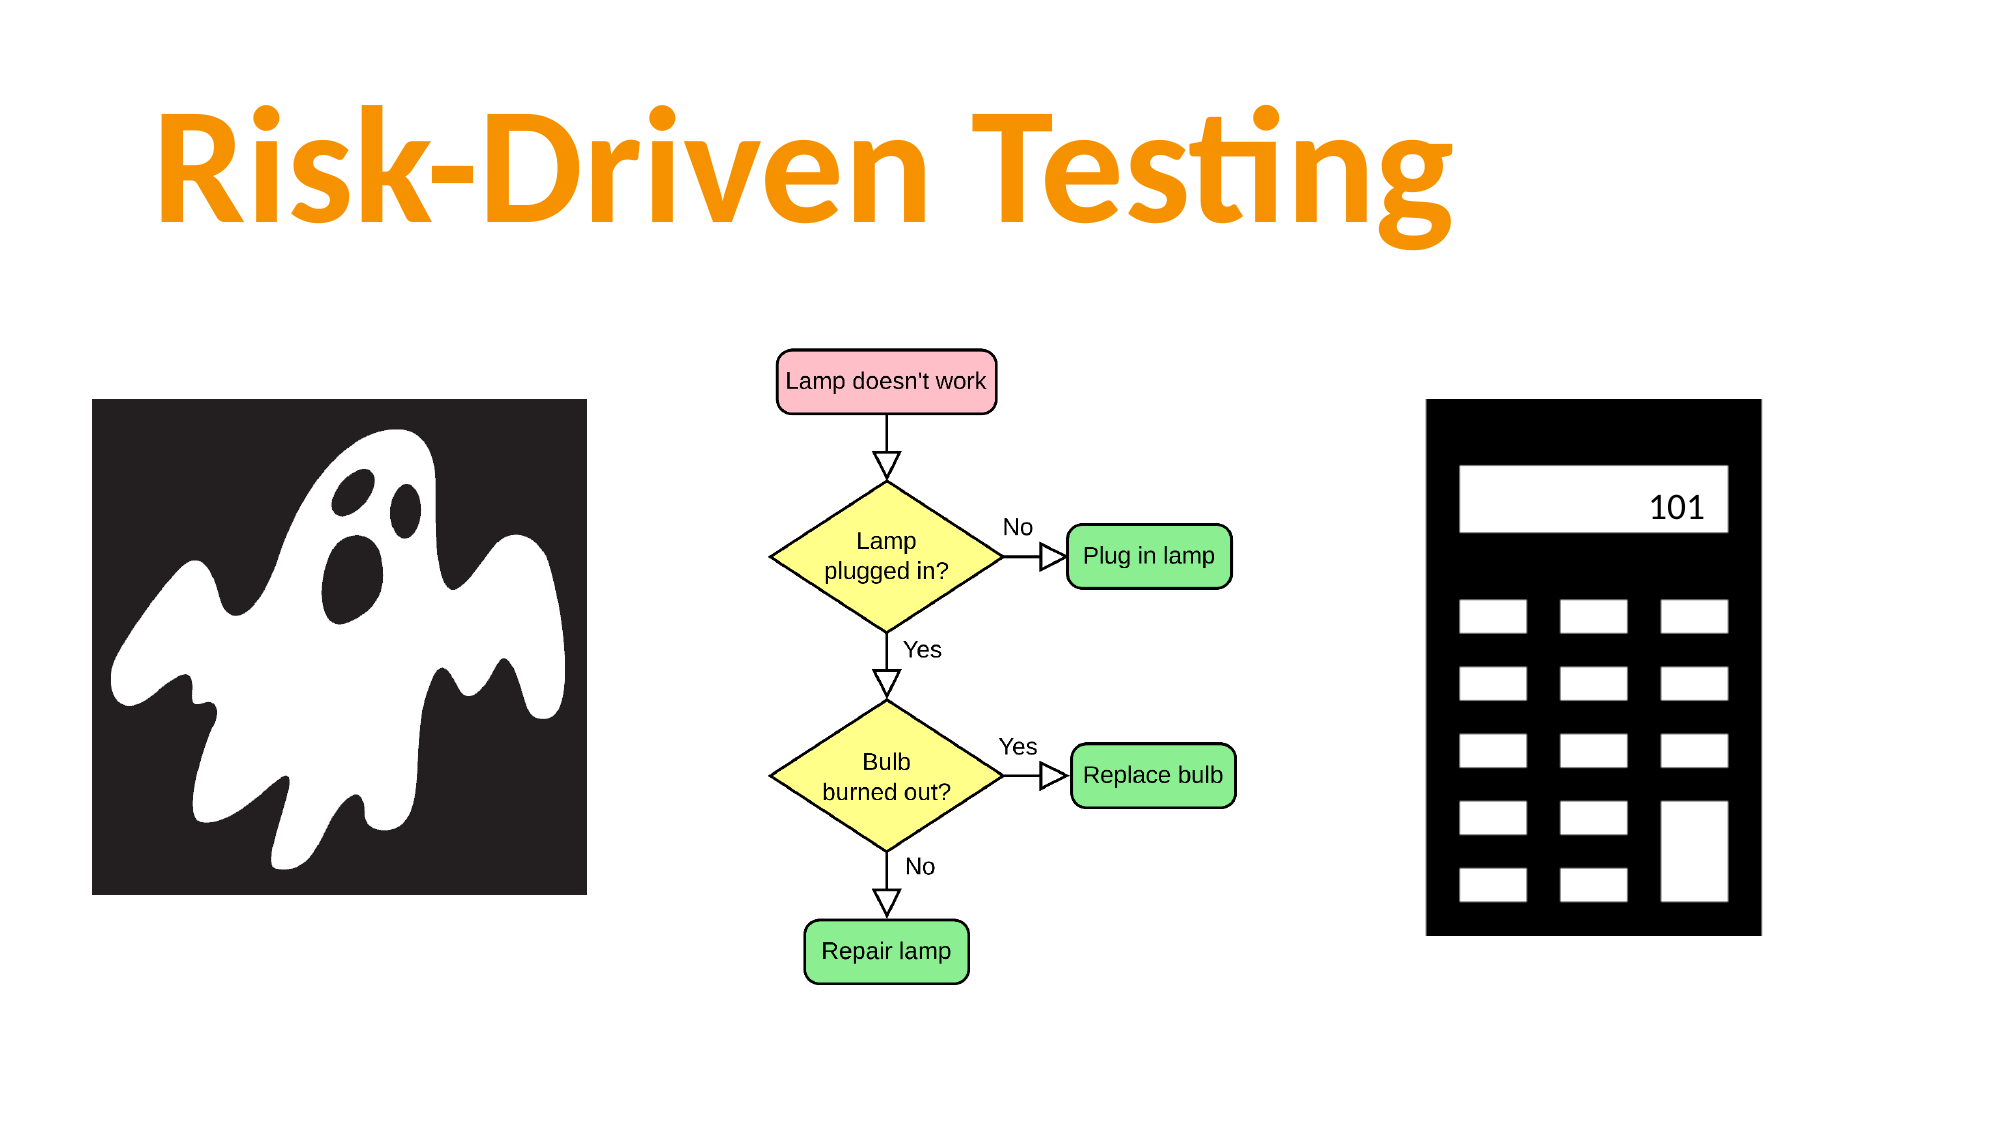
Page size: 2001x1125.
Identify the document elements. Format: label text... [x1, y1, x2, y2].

picture [756, 335, 1244, 1000]
title Risk-Driven Testing [137, 59, 1863, 278]
picture [92, 399, 587, 895]
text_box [1326, 399, 1863, 936]
